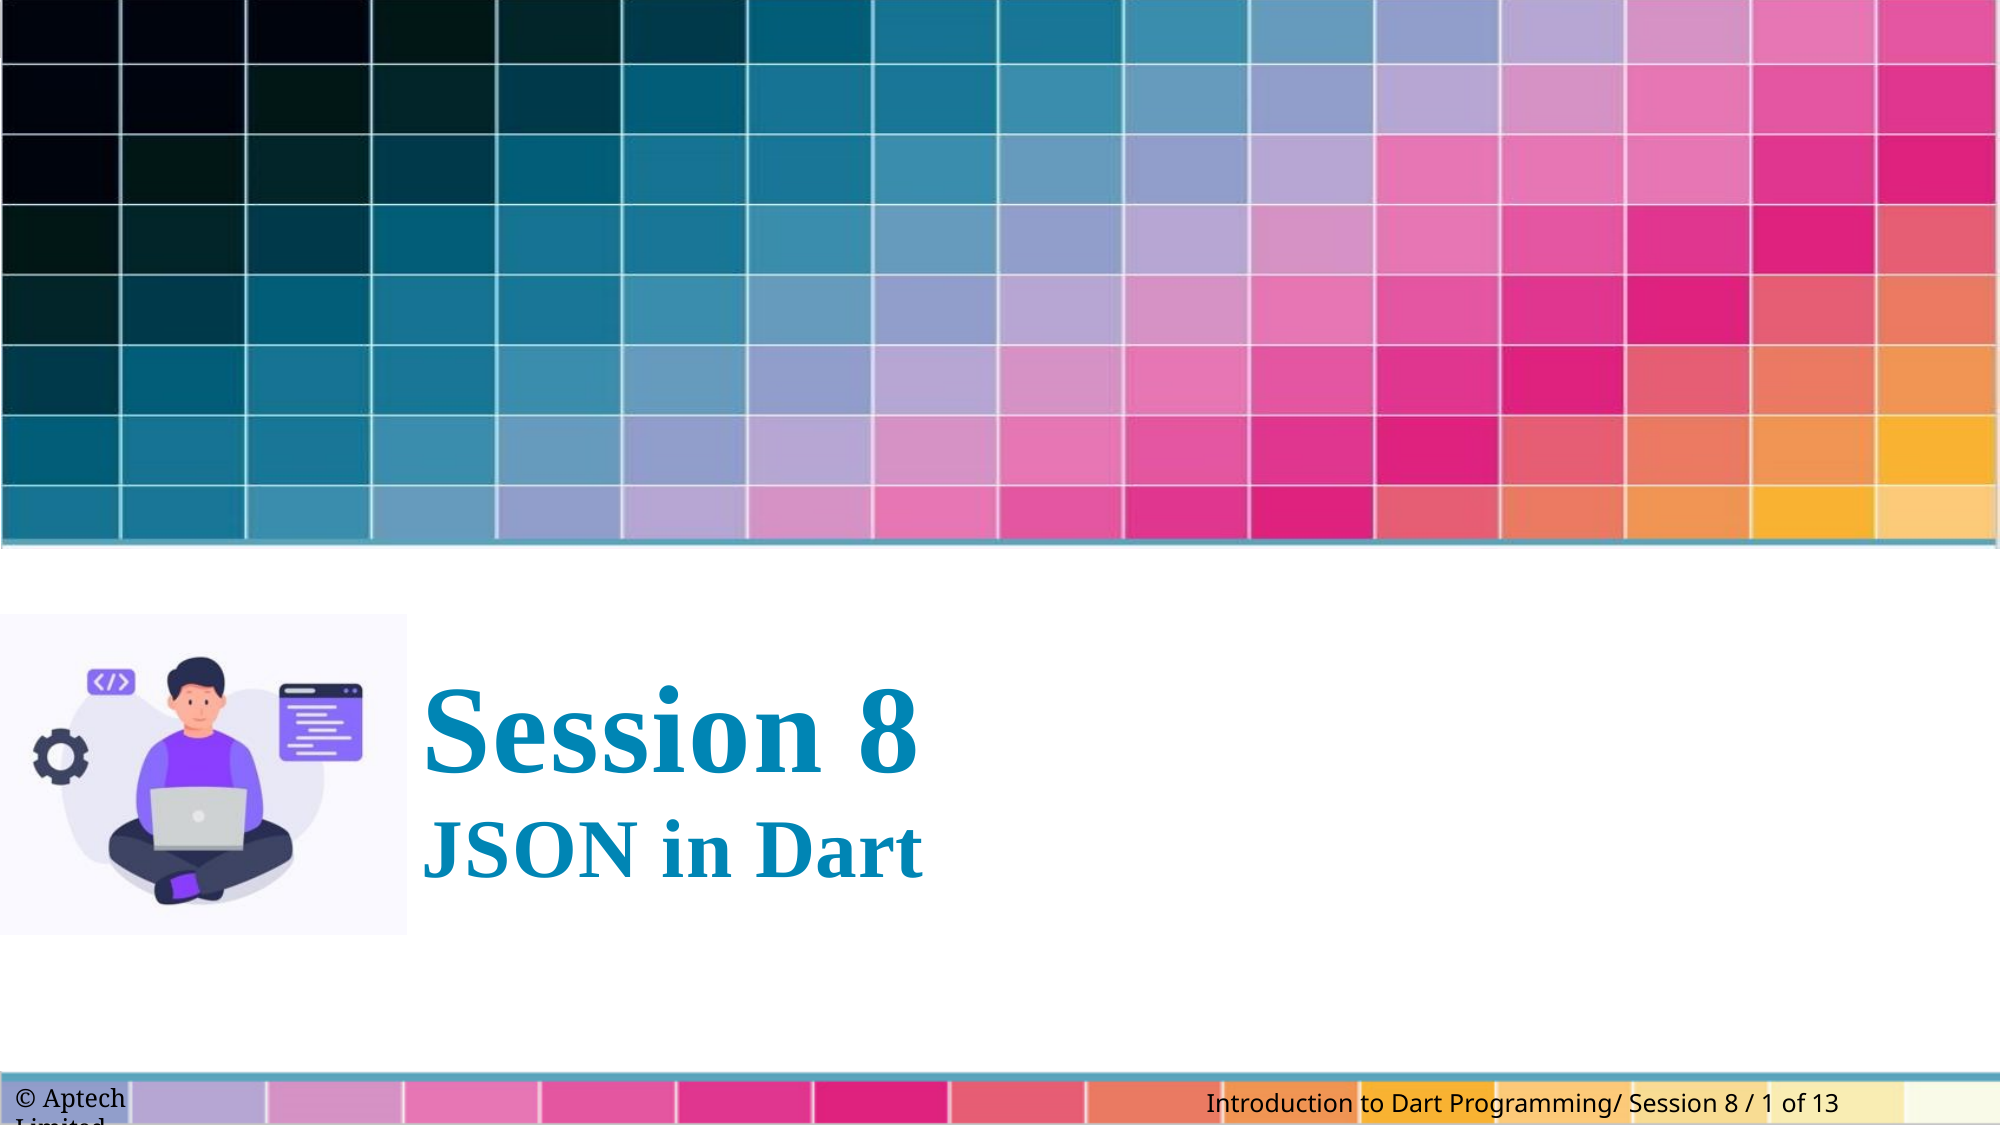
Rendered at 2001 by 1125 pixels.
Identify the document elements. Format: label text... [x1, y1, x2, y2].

picture [0, 614, 407, 935]
slide_number Introduction to Dart Programming/ Session 8 / 1 of 13 [1204, 1084, 1877, 1125]
picture [0, 0, 2000, 549]
title Session 8 JSON in Dart [419, 650, 932, 894]
footer © Aptech Limited [12, 1082, 210, 1125]
picture [0, 1071, 2000, 1125]
